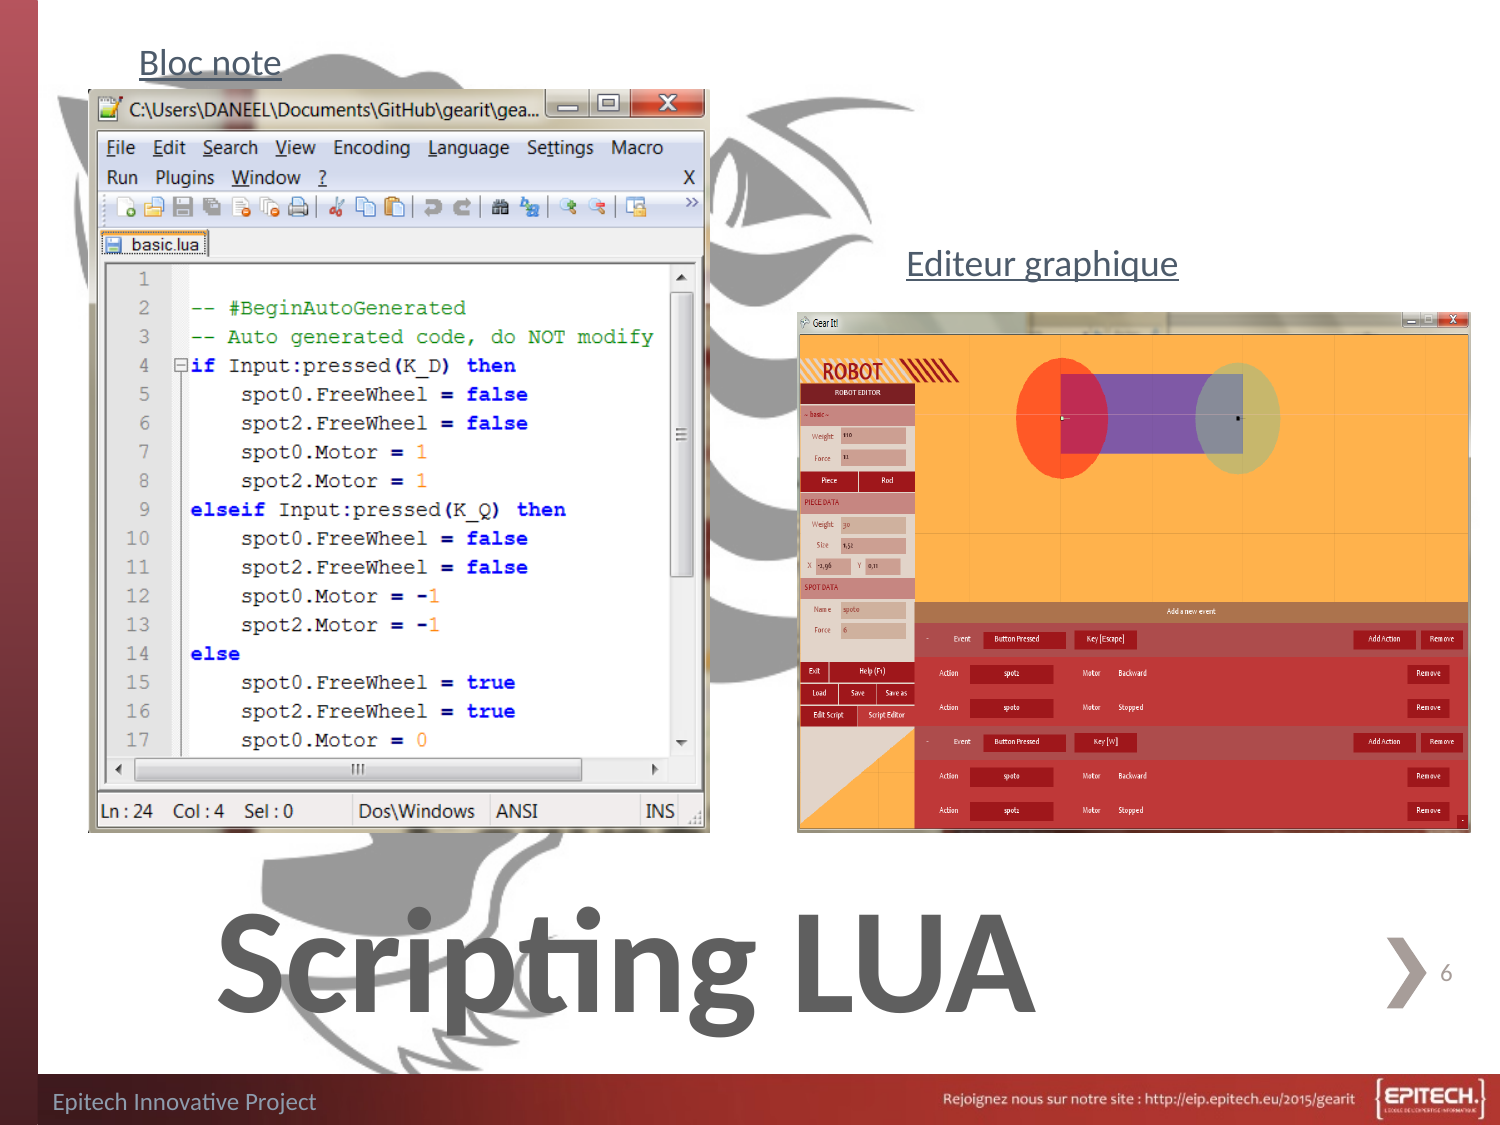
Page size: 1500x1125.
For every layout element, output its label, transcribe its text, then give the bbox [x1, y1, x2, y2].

title Scripting LUA [200, 862, 1388, 1050]
text_box Editeur graphique [891, 231, 1282, 292]
picture [88, 89, 711, 833]
picture [797, 312, 1471, 833]
footer Epitech Innovative Project [37, 1074, 1500, 1125]
text_box Bloc note [123, 30, 538, 87]
slide_number 6 [1425, 941, 1488, 1002]
